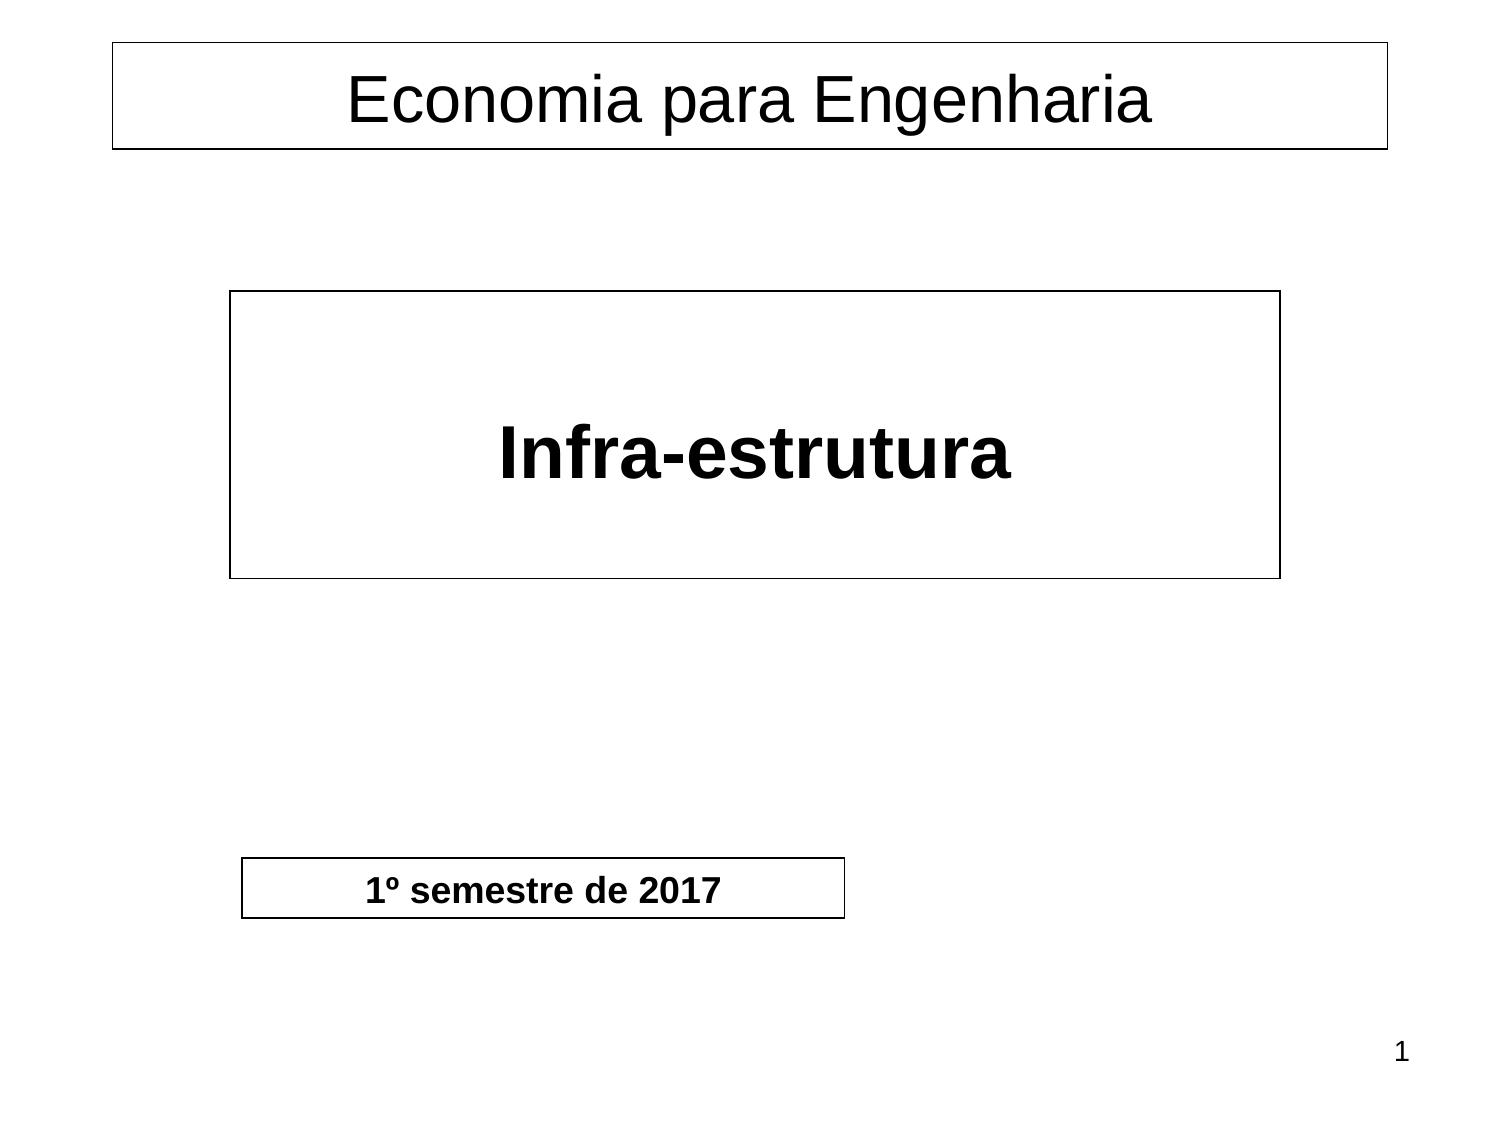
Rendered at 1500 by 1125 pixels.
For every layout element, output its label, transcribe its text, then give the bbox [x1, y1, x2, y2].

text_box Economia para Engenharia [112, 42, 1388, 150]
text_box 1º semestre de 2017 [242, 858, 845, 918]
subtitle Infra-estrutura [229, 290, 1281, 579]
slide_number 1 [1074, 1024, 1426, 1103]
